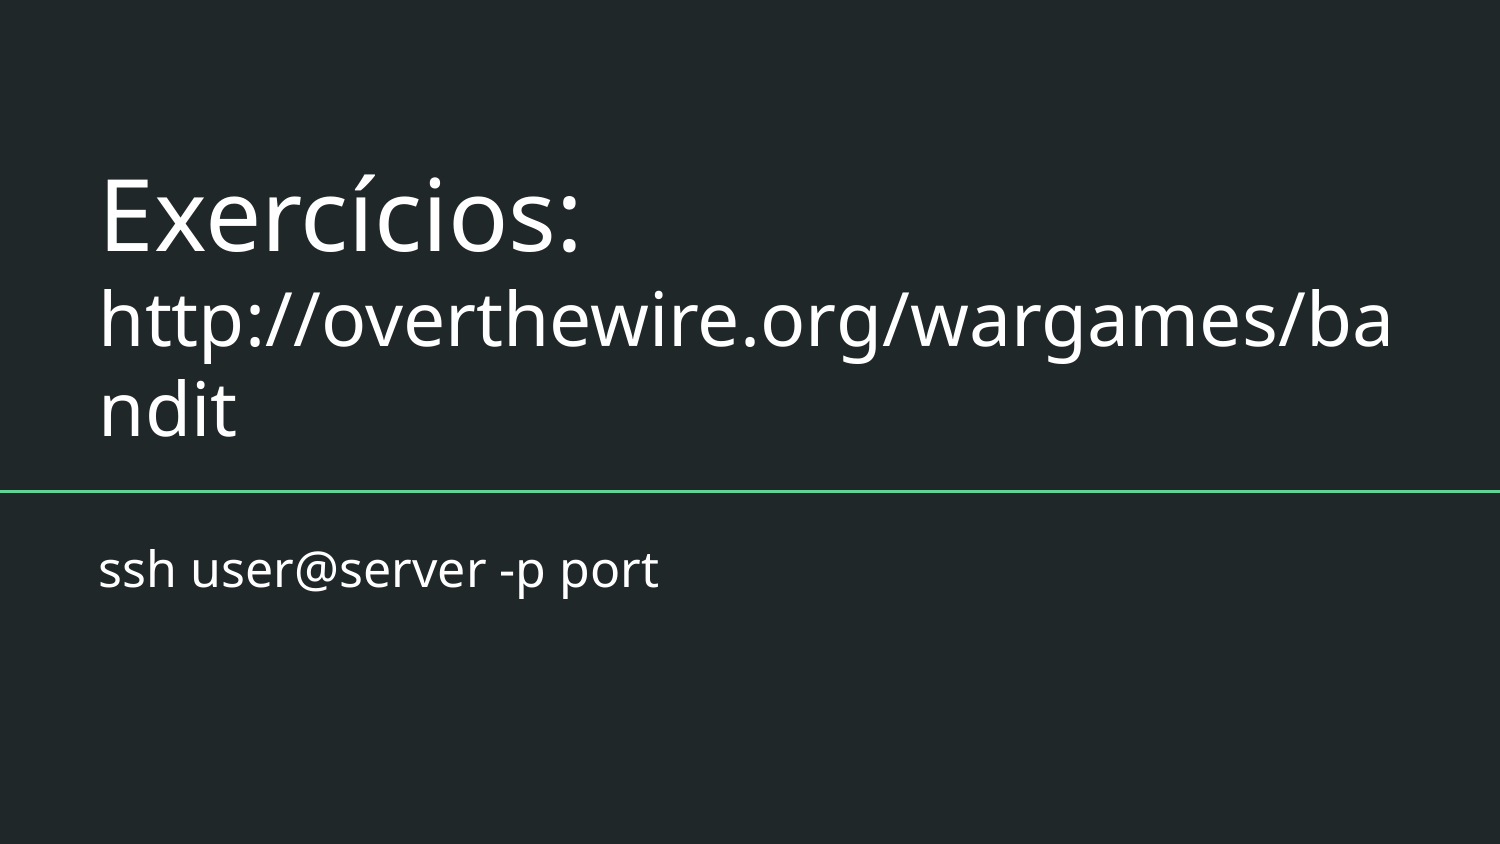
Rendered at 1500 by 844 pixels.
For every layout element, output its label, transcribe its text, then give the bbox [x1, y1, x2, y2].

subtitle ssh user@server -p port [83, 522, 1417, 626]
title Exercícios: http://overthewire.org/wargames/bandit [83, 206, 1417, 467]
